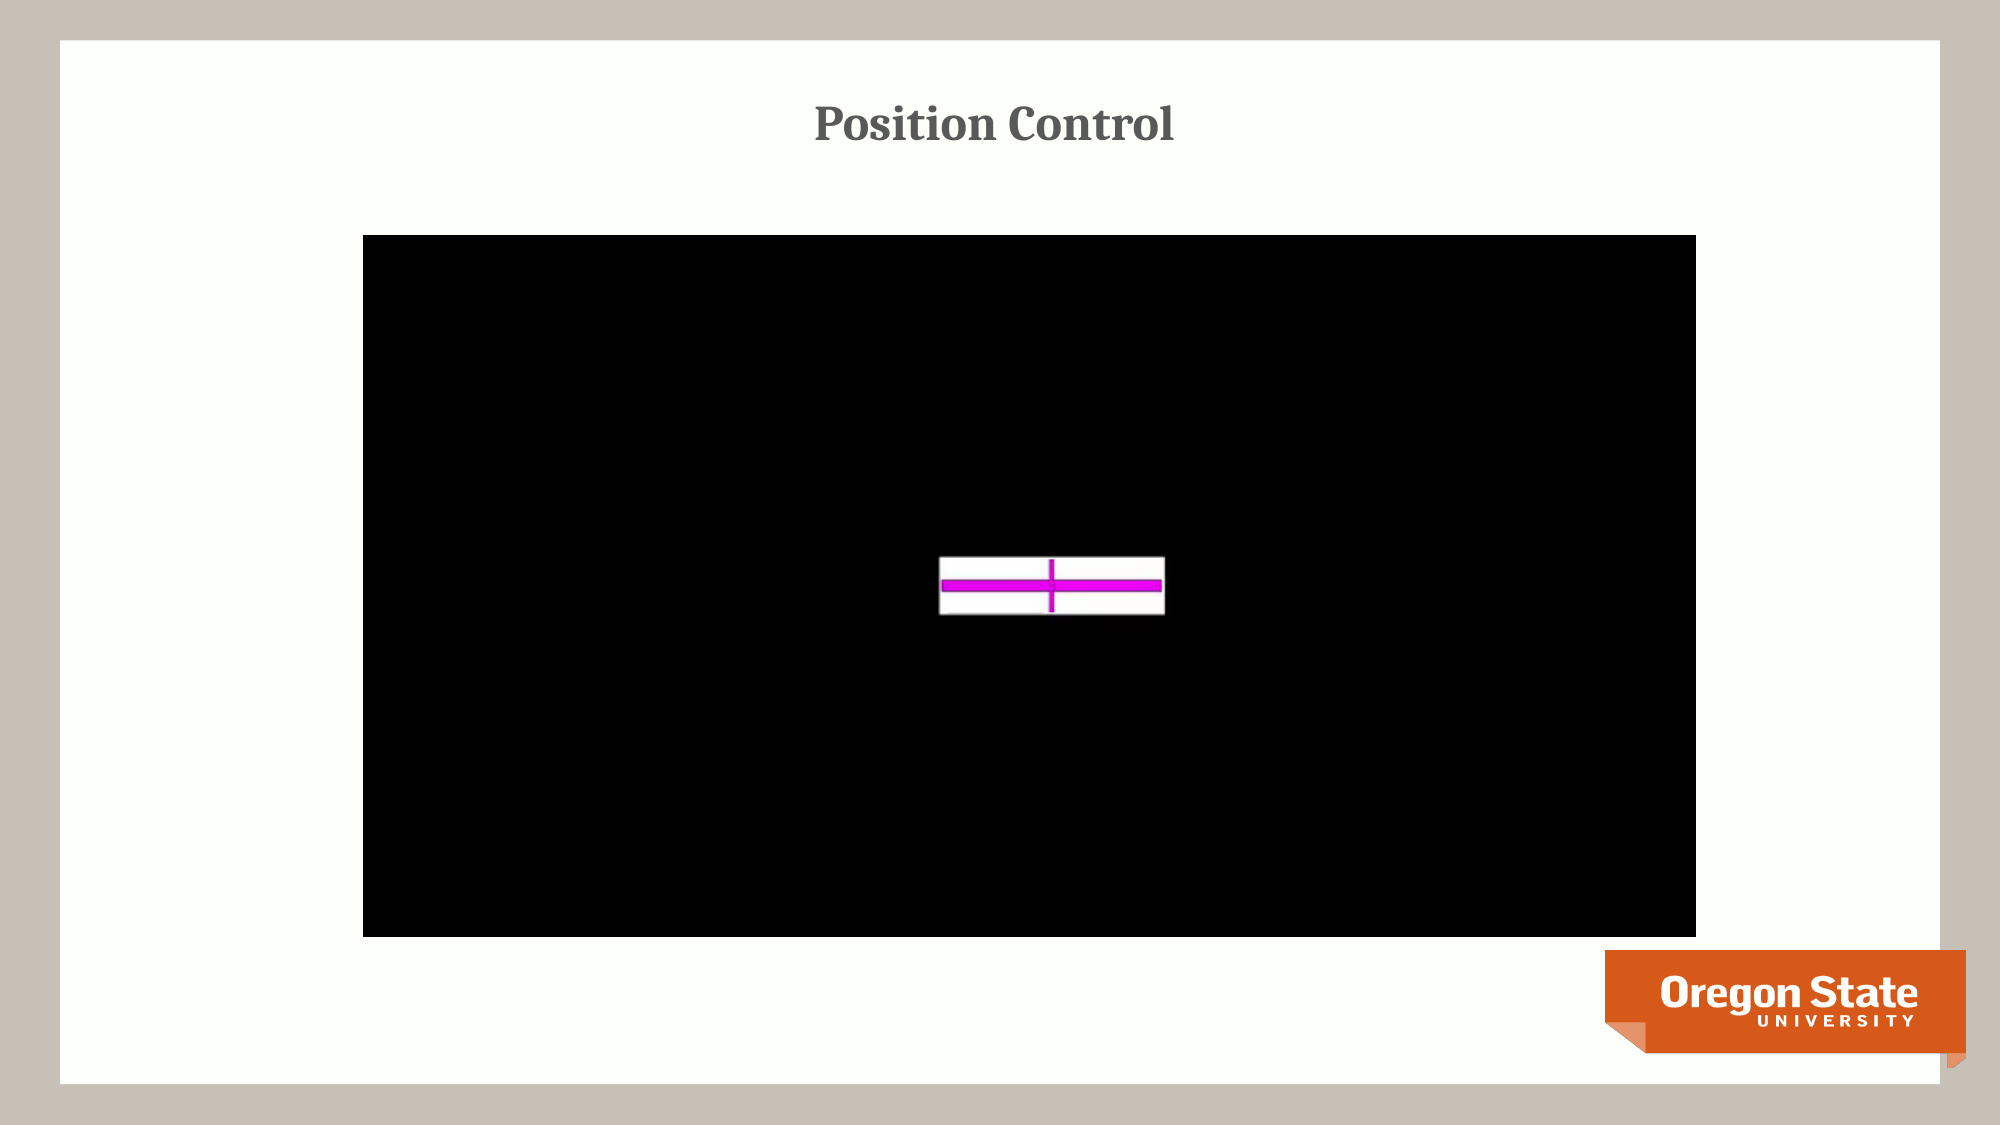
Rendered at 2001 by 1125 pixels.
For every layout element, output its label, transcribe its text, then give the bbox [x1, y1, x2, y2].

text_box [362, 234, 1698, 938]
title Position Control [99, 75, 1900, 188]
picture [1605, 950, 1966, 1068]
